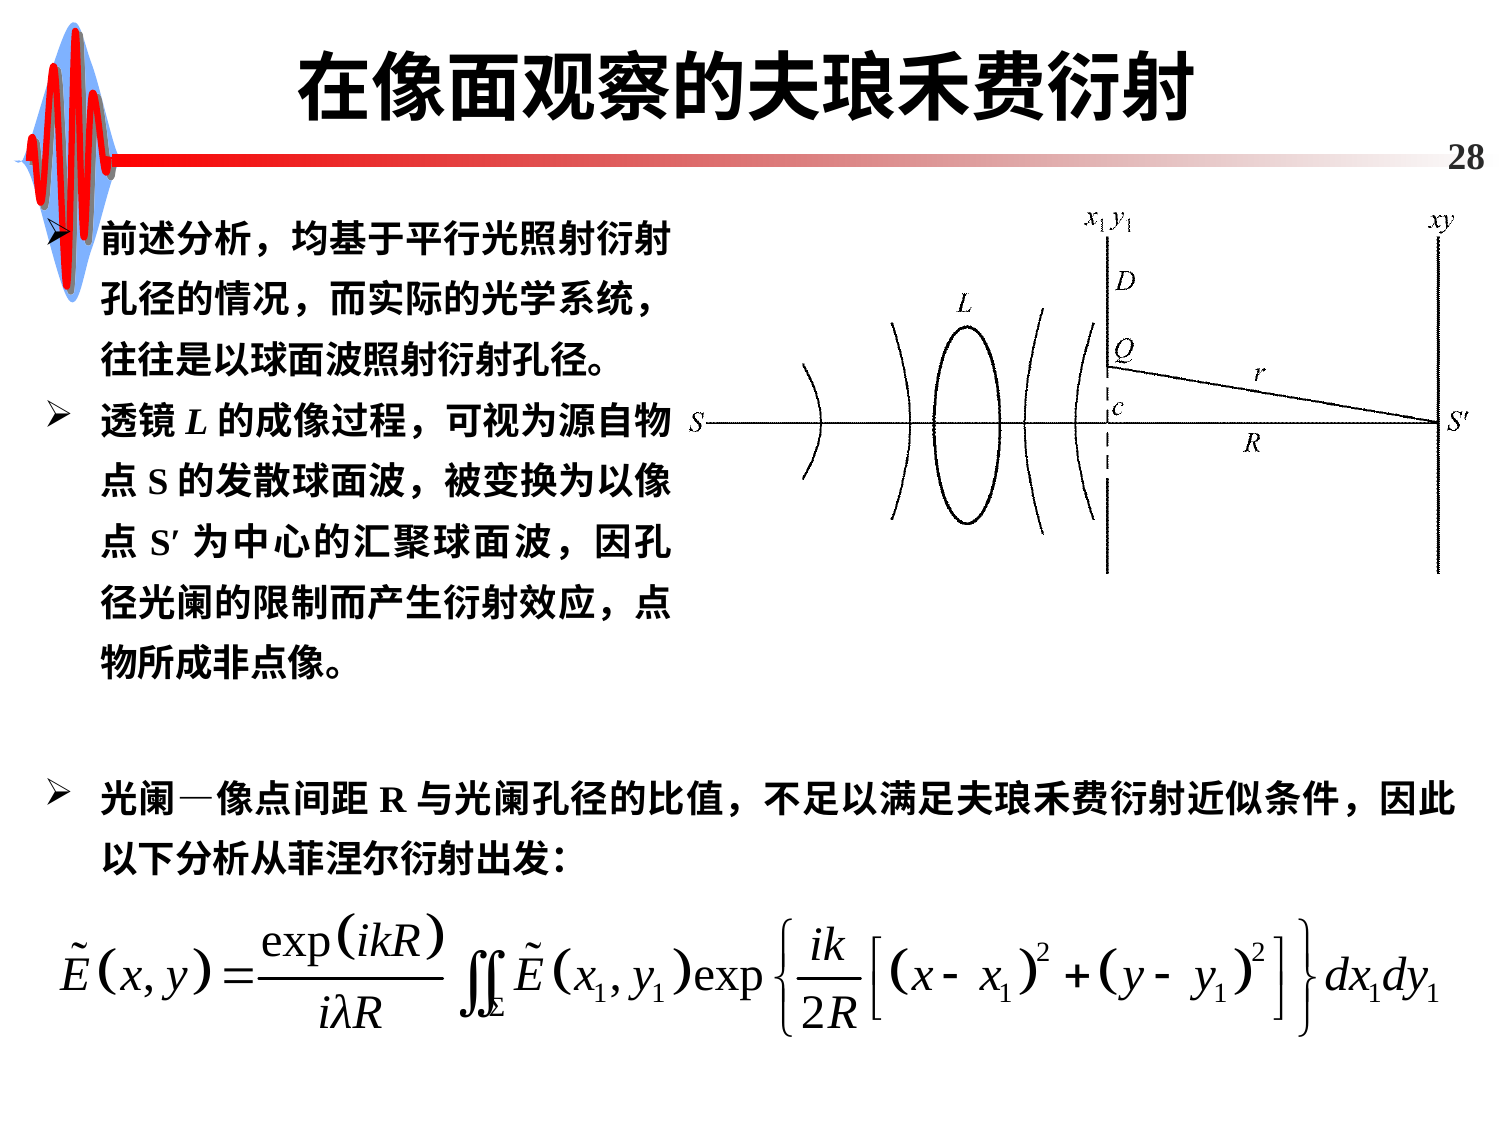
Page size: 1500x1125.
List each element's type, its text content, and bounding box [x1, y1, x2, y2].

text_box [50, 905, 1449, 1048]
text_box 光阑—像点间距R与光阑孔径的比值，不足以满足夫琅禾费衍射近似条件，因此以下分析从菲涅尔衍射出发： [29, 751, 1471, 888]
picture [686, 207, 1471, 574]
title 在像面观察的夫琅禾费衍射 [159, 19, 1334, 137]
slide_number 28 [1370, 137, 1500, 173]
text_box 前述分析，均基于平行光照射衍射孔径的情况，而实际的光学系统，往往是以球面波照射衍射孔径。 透镜L的成像过程，可视为源自物点S的发散球面波，被变换为以像点Sʹ为中心的汇聚球面波，因孔径光阑的限制而产生衍射效应，点物所成非点像。 [29, 191, 687, 692]
